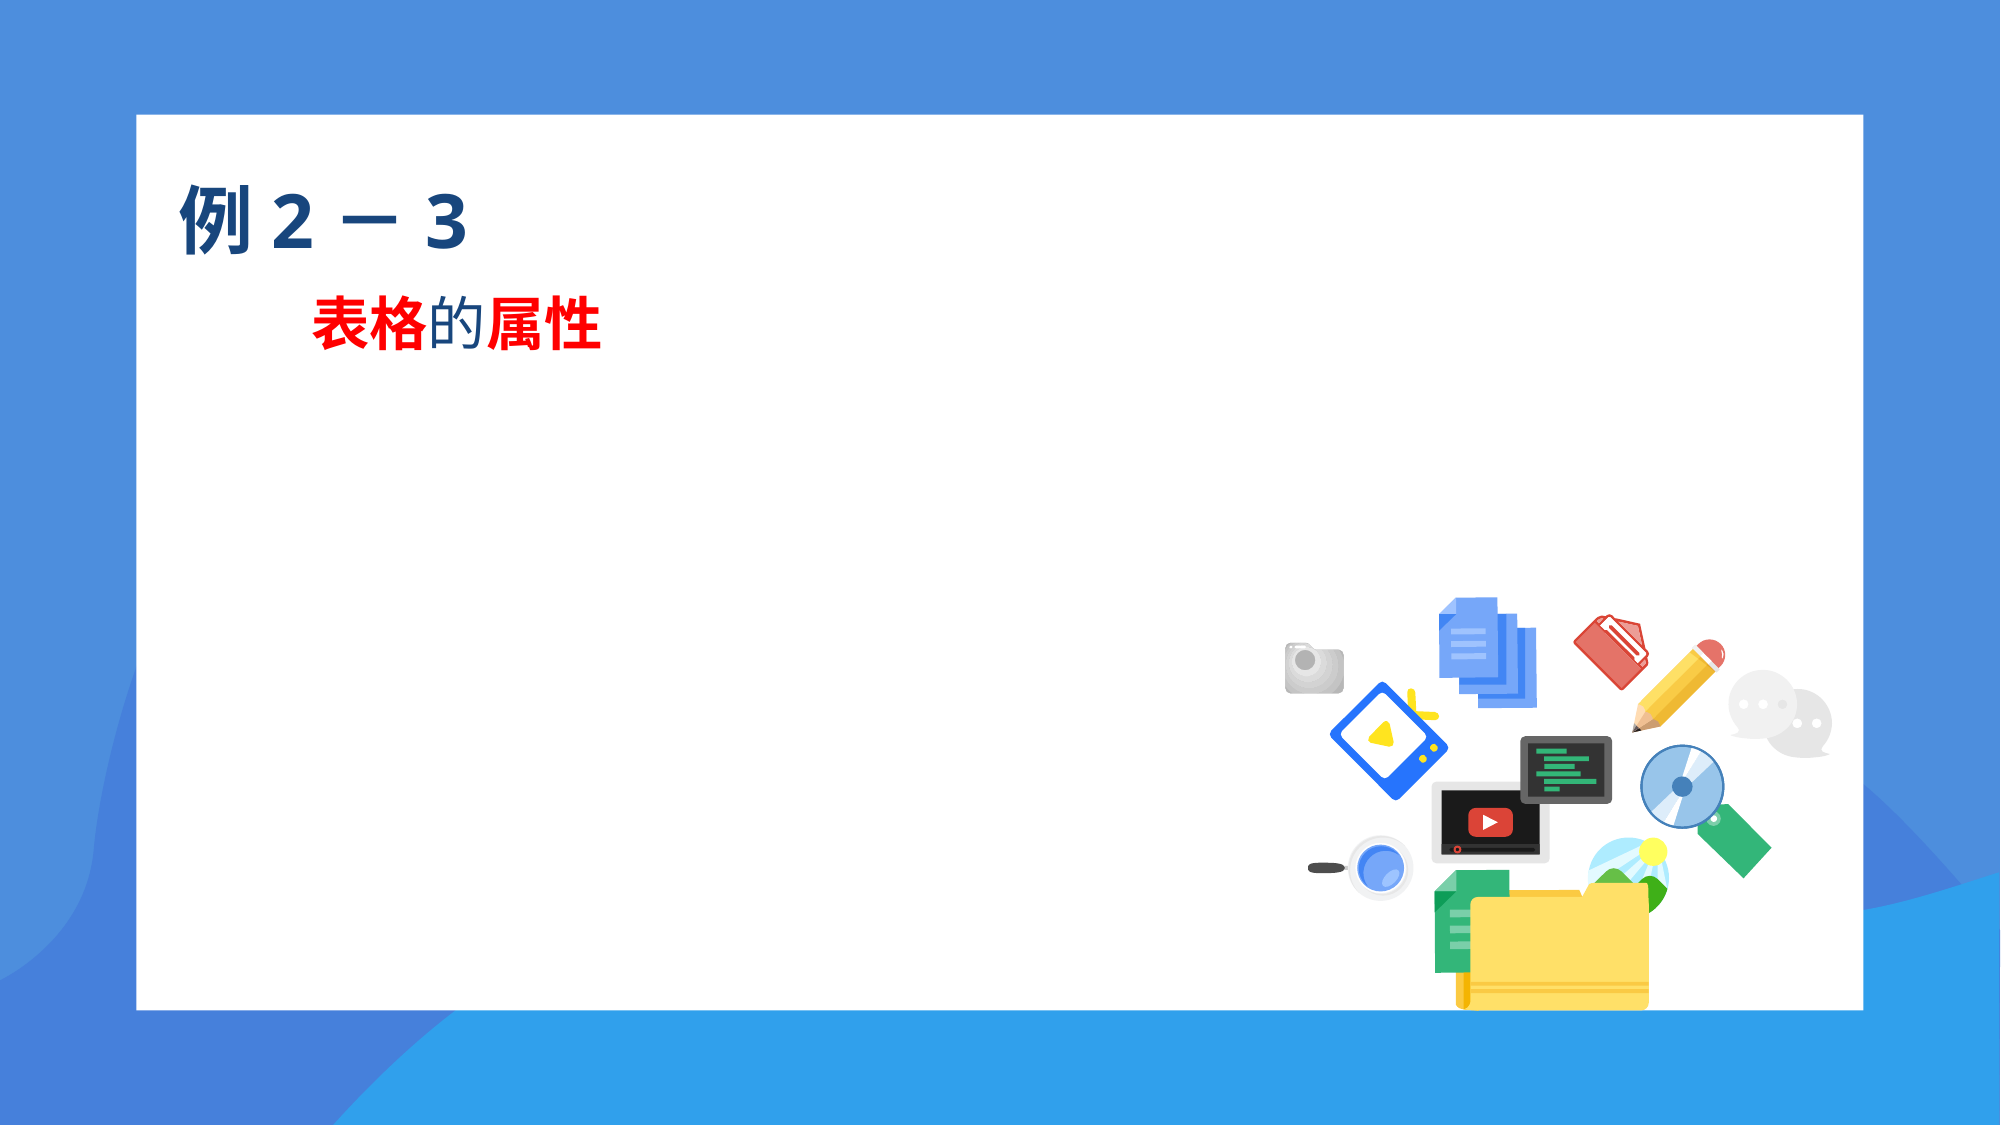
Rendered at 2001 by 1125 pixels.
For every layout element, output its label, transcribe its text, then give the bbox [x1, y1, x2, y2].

title 例2－3 [163, 134, 1053, 271]
list 表格的属性 [296, 265, 1932, 515]
